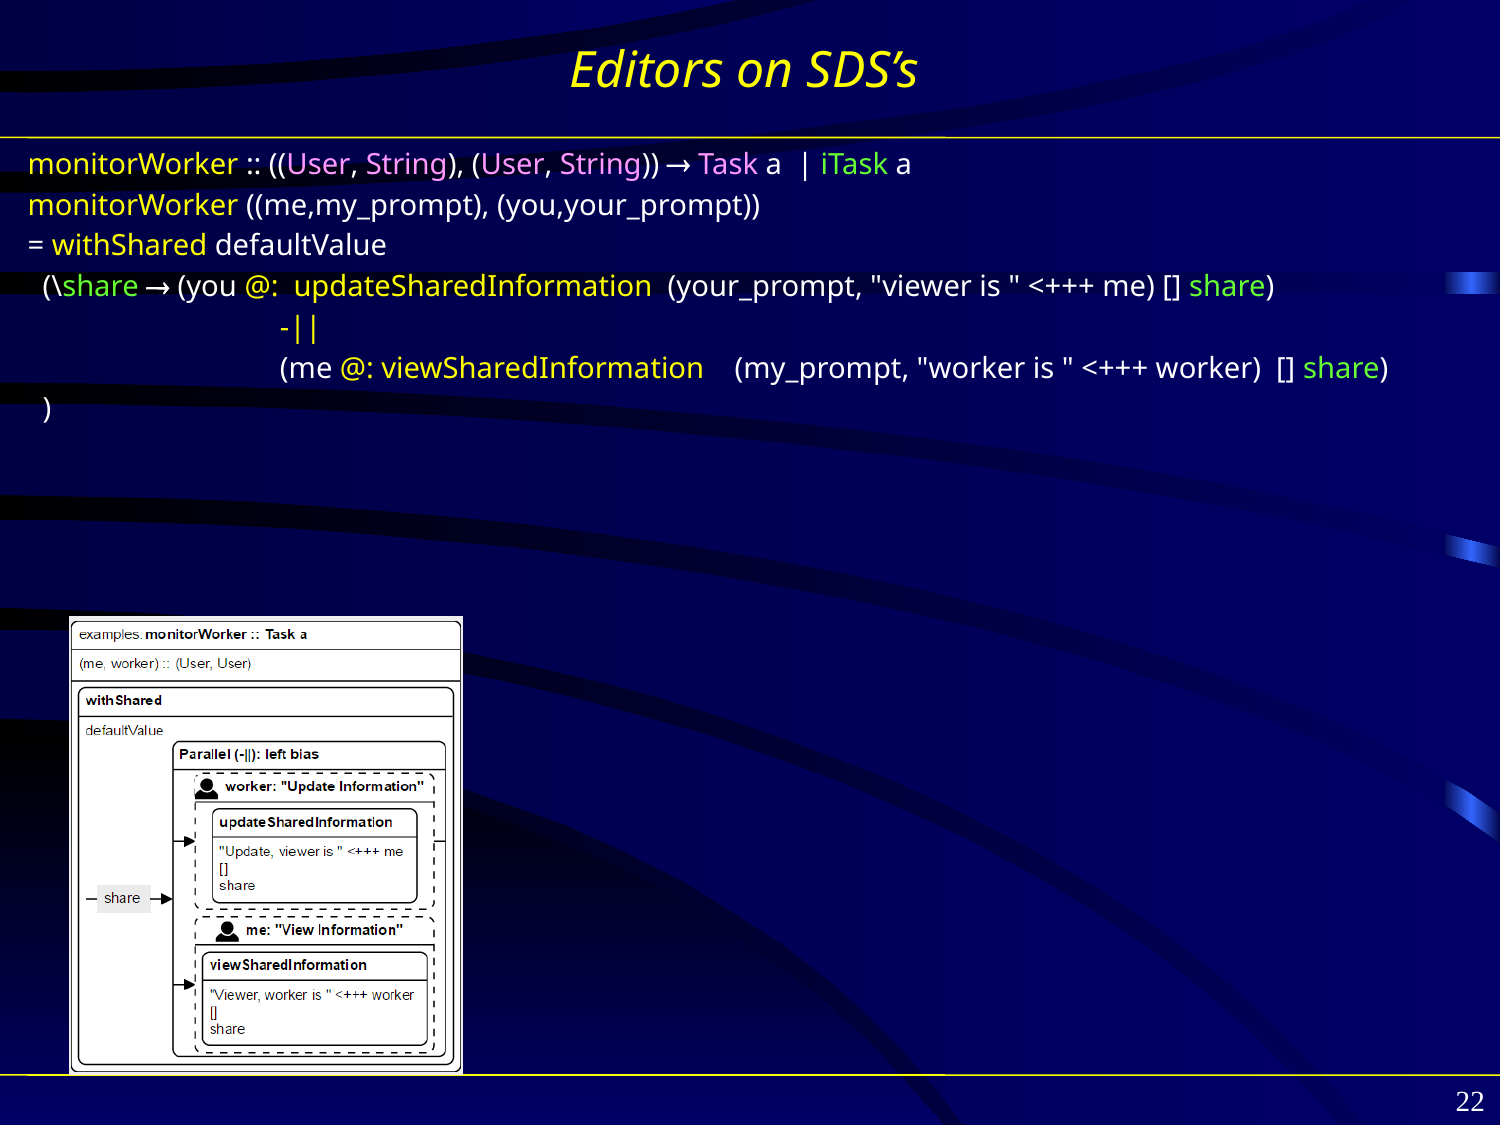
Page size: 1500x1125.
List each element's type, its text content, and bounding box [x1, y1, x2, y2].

text_box 22 [1381, 1074, 1500, 1125]
picture [69, 616, 463, 1076]
title Editors on SDS’s [69, 0, 1420, 137]
list monitorWorker :: ((User, String), (User, String))  Task a | iTask a monitorWorker ((me,my_prompt), (you,your_prompt)) = withShared defaultValue (\share  (you @: updateSharedInformation (your_prompt, "viewer is " <+++ me) [] share) -|| (me @: viewSharedInformation (my_prompt, "worker is " <+++ worker) [] share) ) [12, 137, 1500, 1063]
